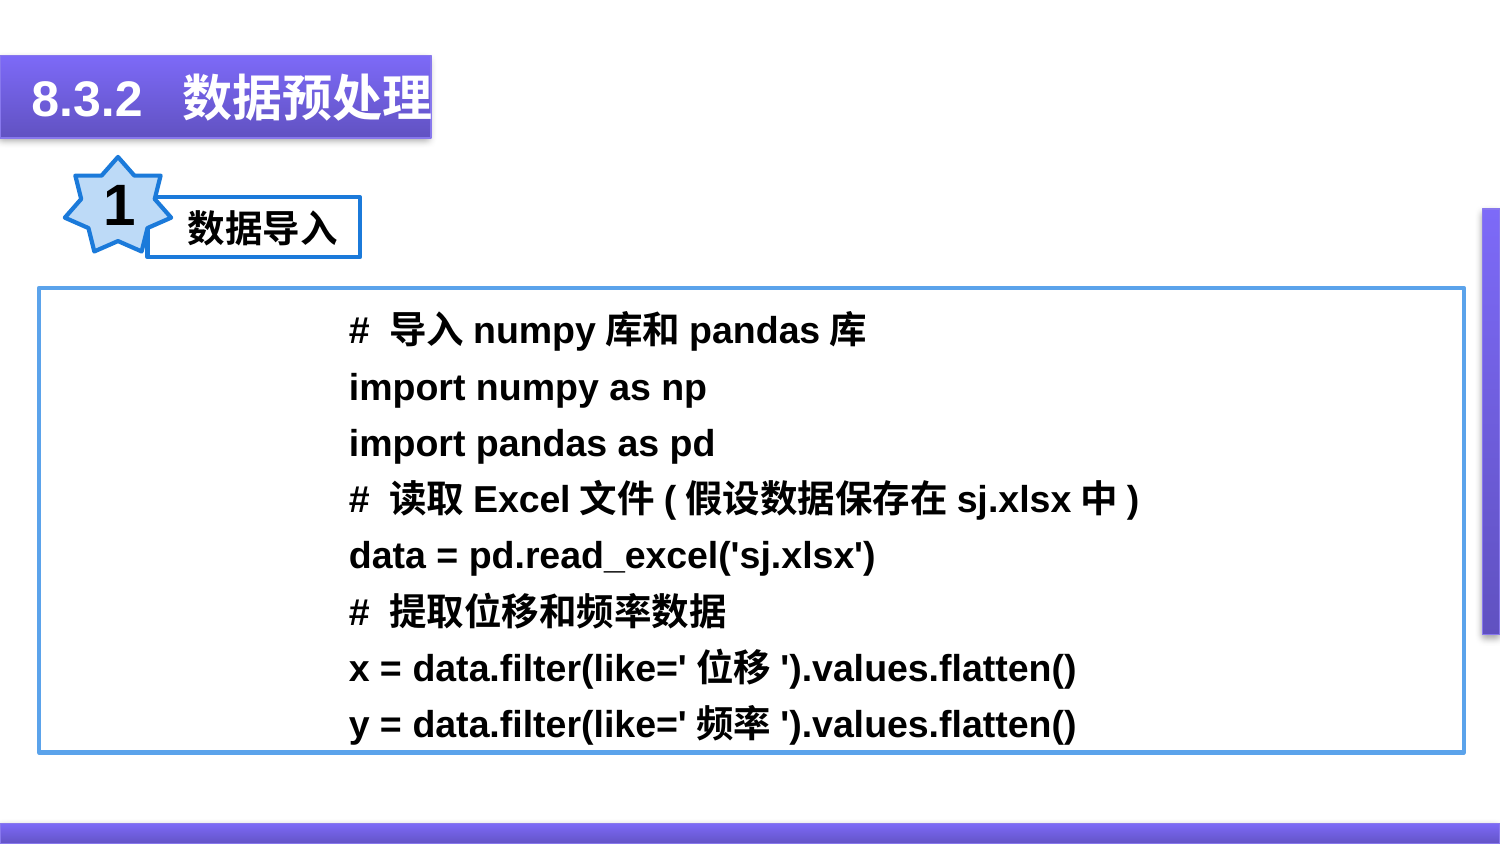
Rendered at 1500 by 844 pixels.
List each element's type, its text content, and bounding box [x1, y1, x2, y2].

text_box [0, 55, 432, 139]
text_box 数据导入 [145, 195, 362, 259]
text_box 8.3.2 数据预处理 [16, 59, 448, 134]
text_box # 导入numpy库和pandas库 import numpy as np import pandas as pd # 读取Excel文件(假设数据保存在sj.xlsx中) data = pd.read_excel('sj.xlsx') # 提取位移和频率数据 x = data.filter(like='位移').values.flatten() y = data.filter(like='频率').values.flatten() [37, 286, 1466, 755]
text_box 1 [62, 154, 174, 254]
